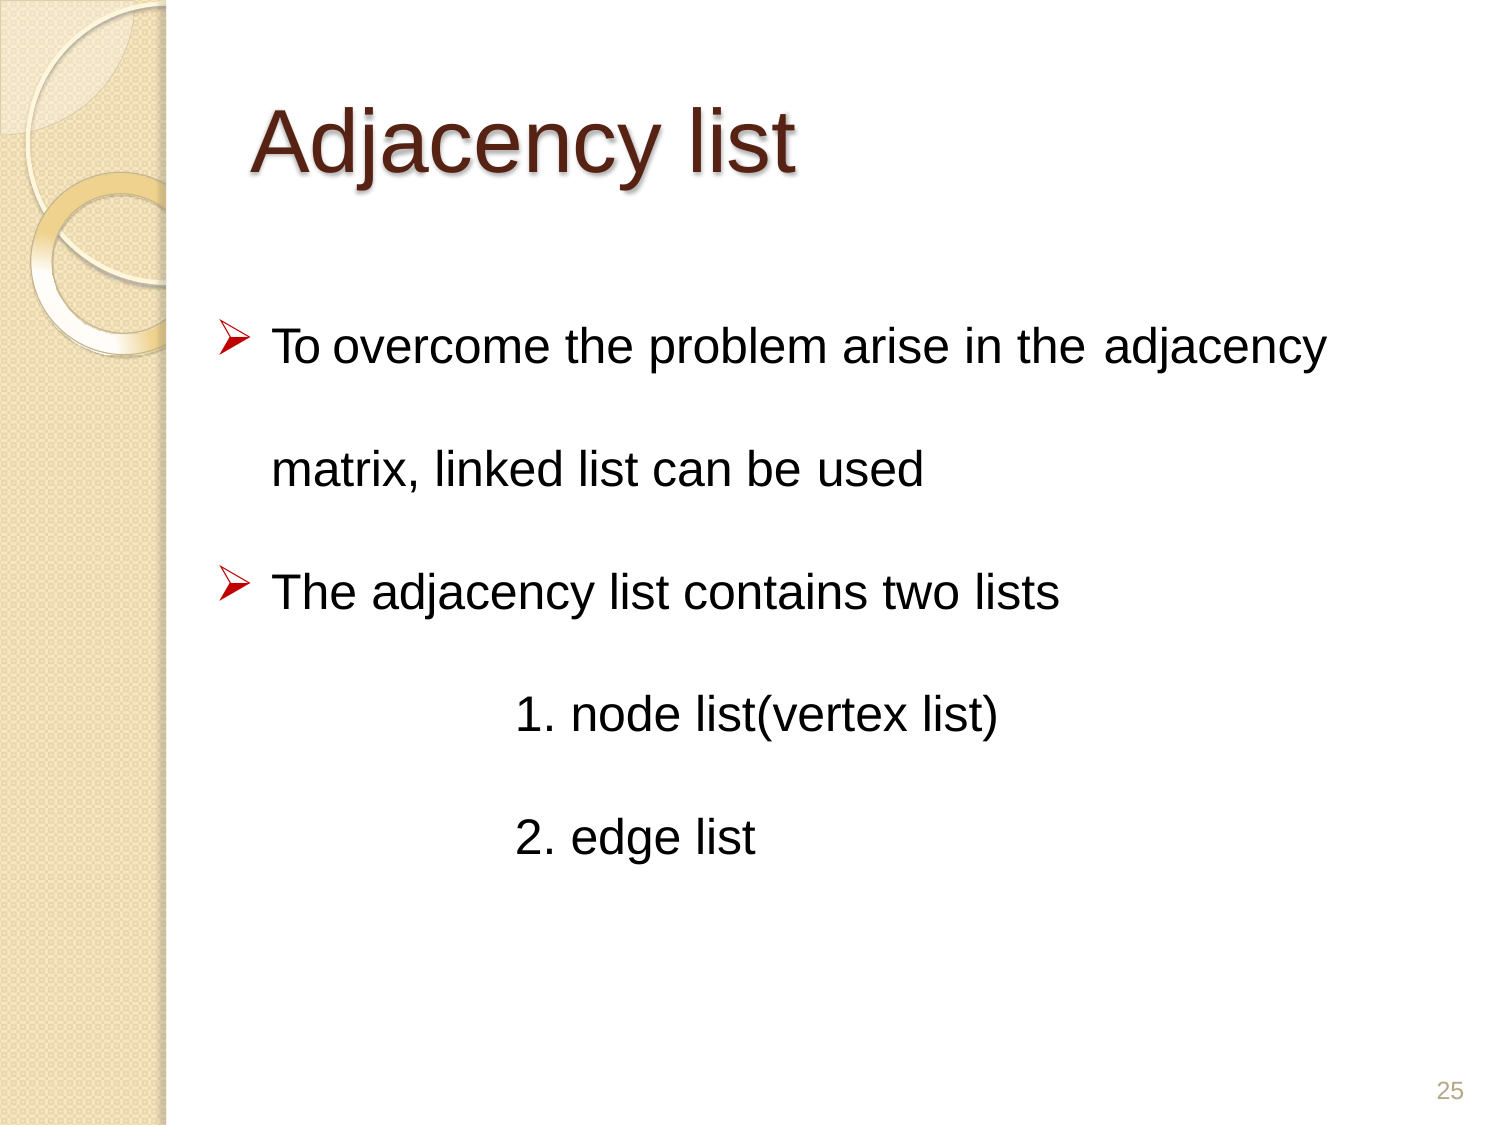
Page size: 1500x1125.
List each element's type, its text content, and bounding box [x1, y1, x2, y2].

picture [0, 0, 166, 1125]
title Adjacency list [248, 80, 800, 271]
slide_number 25 [1430, 1074, 1471, 1125]
text_box To overcome the problem arise in the adjacency matrix, linked list can be used The adjacency list contains two lists node list(vertex list) edge list [212, 311, 1336, 865]
text_box [190, 55, 858, 256]
